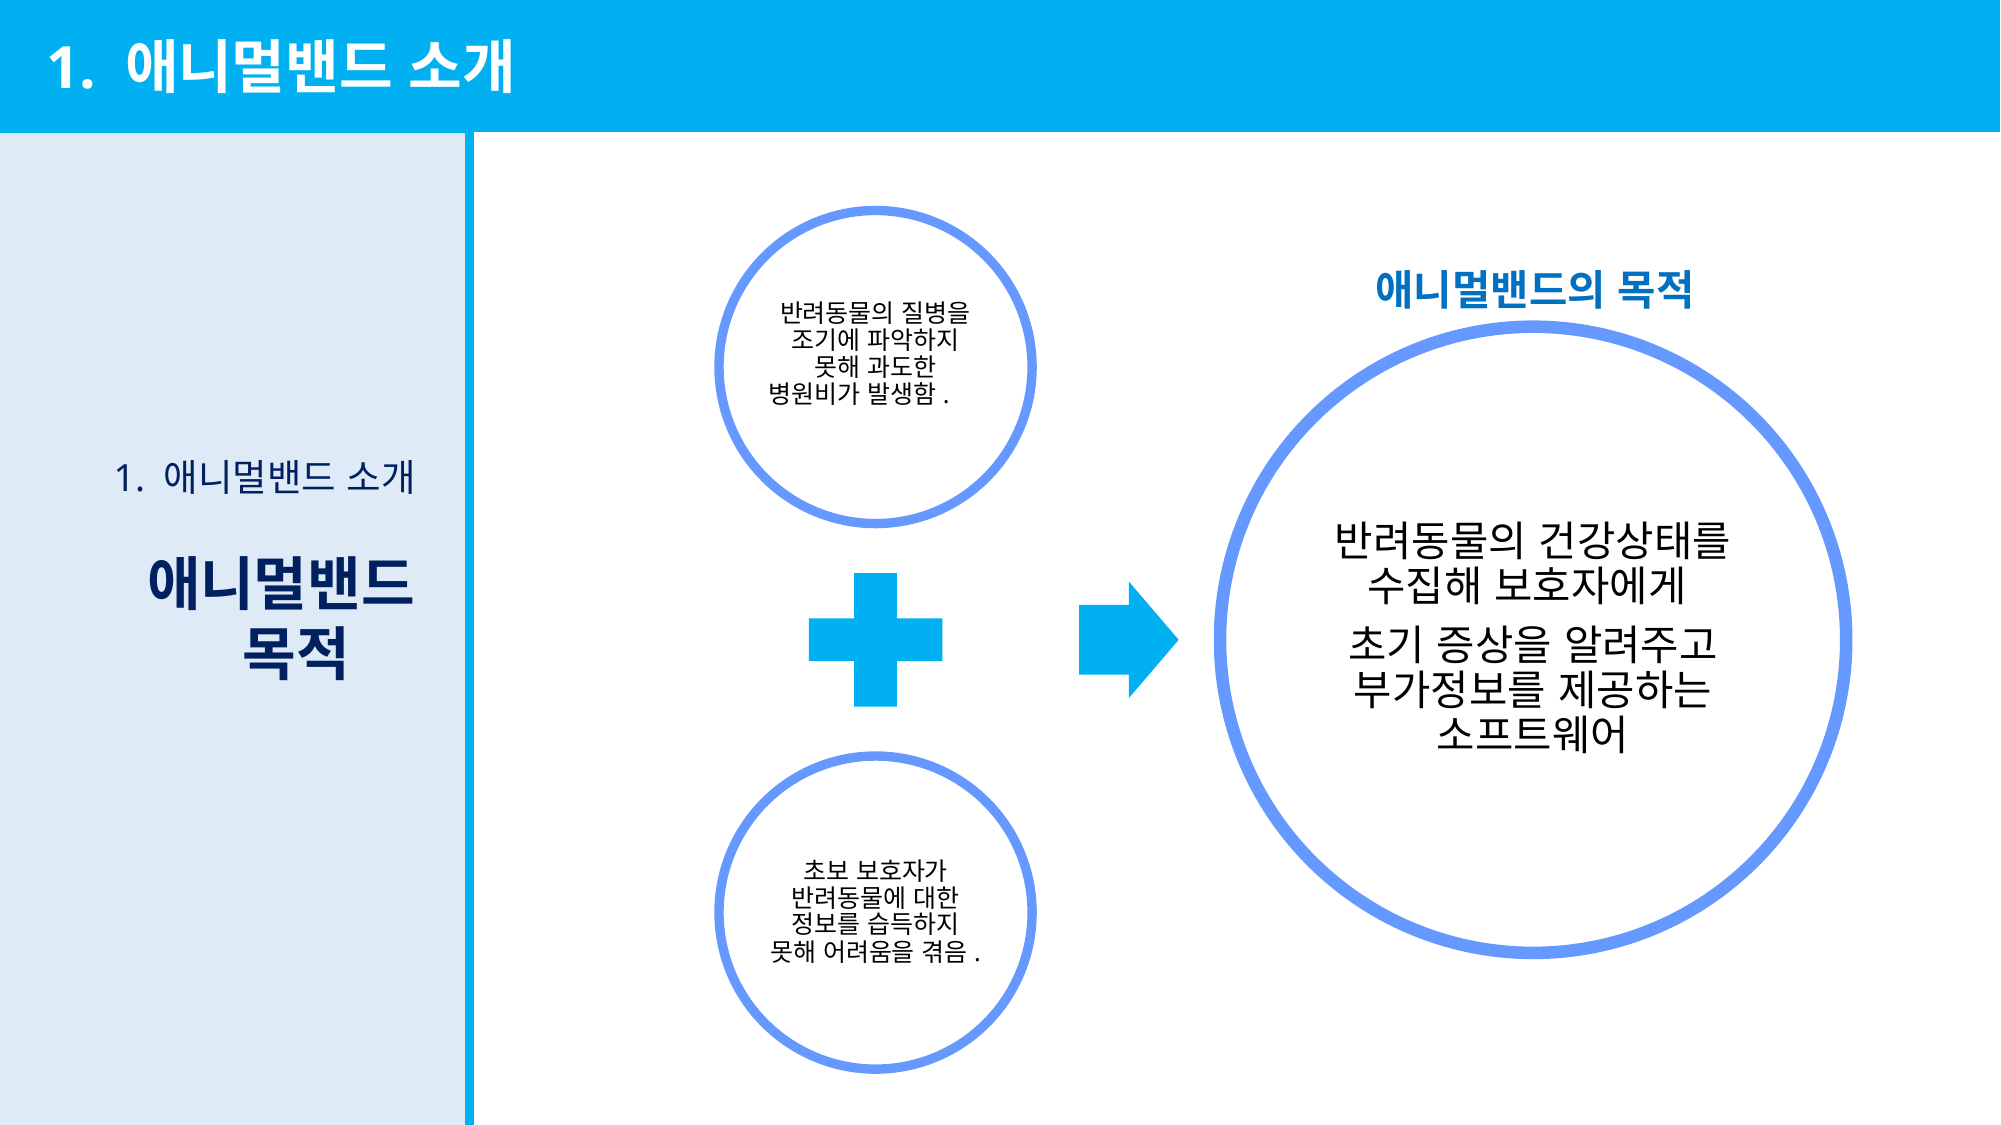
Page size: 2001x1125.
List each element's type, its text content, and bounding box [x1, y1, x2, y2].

text_box 애니멀밴드 목적 [132, 539, 430, 695]
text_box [565, 210, 2000, 1070]
text_box 1. 애니멀밴드 소개 [98, 446, 431, 507]
text_box [0, 132, 471, 1125]
text_box [0, 0, 2000, 132]
text_box 1. 애니멀밴드 소개 [31, 22, 531, 108]
